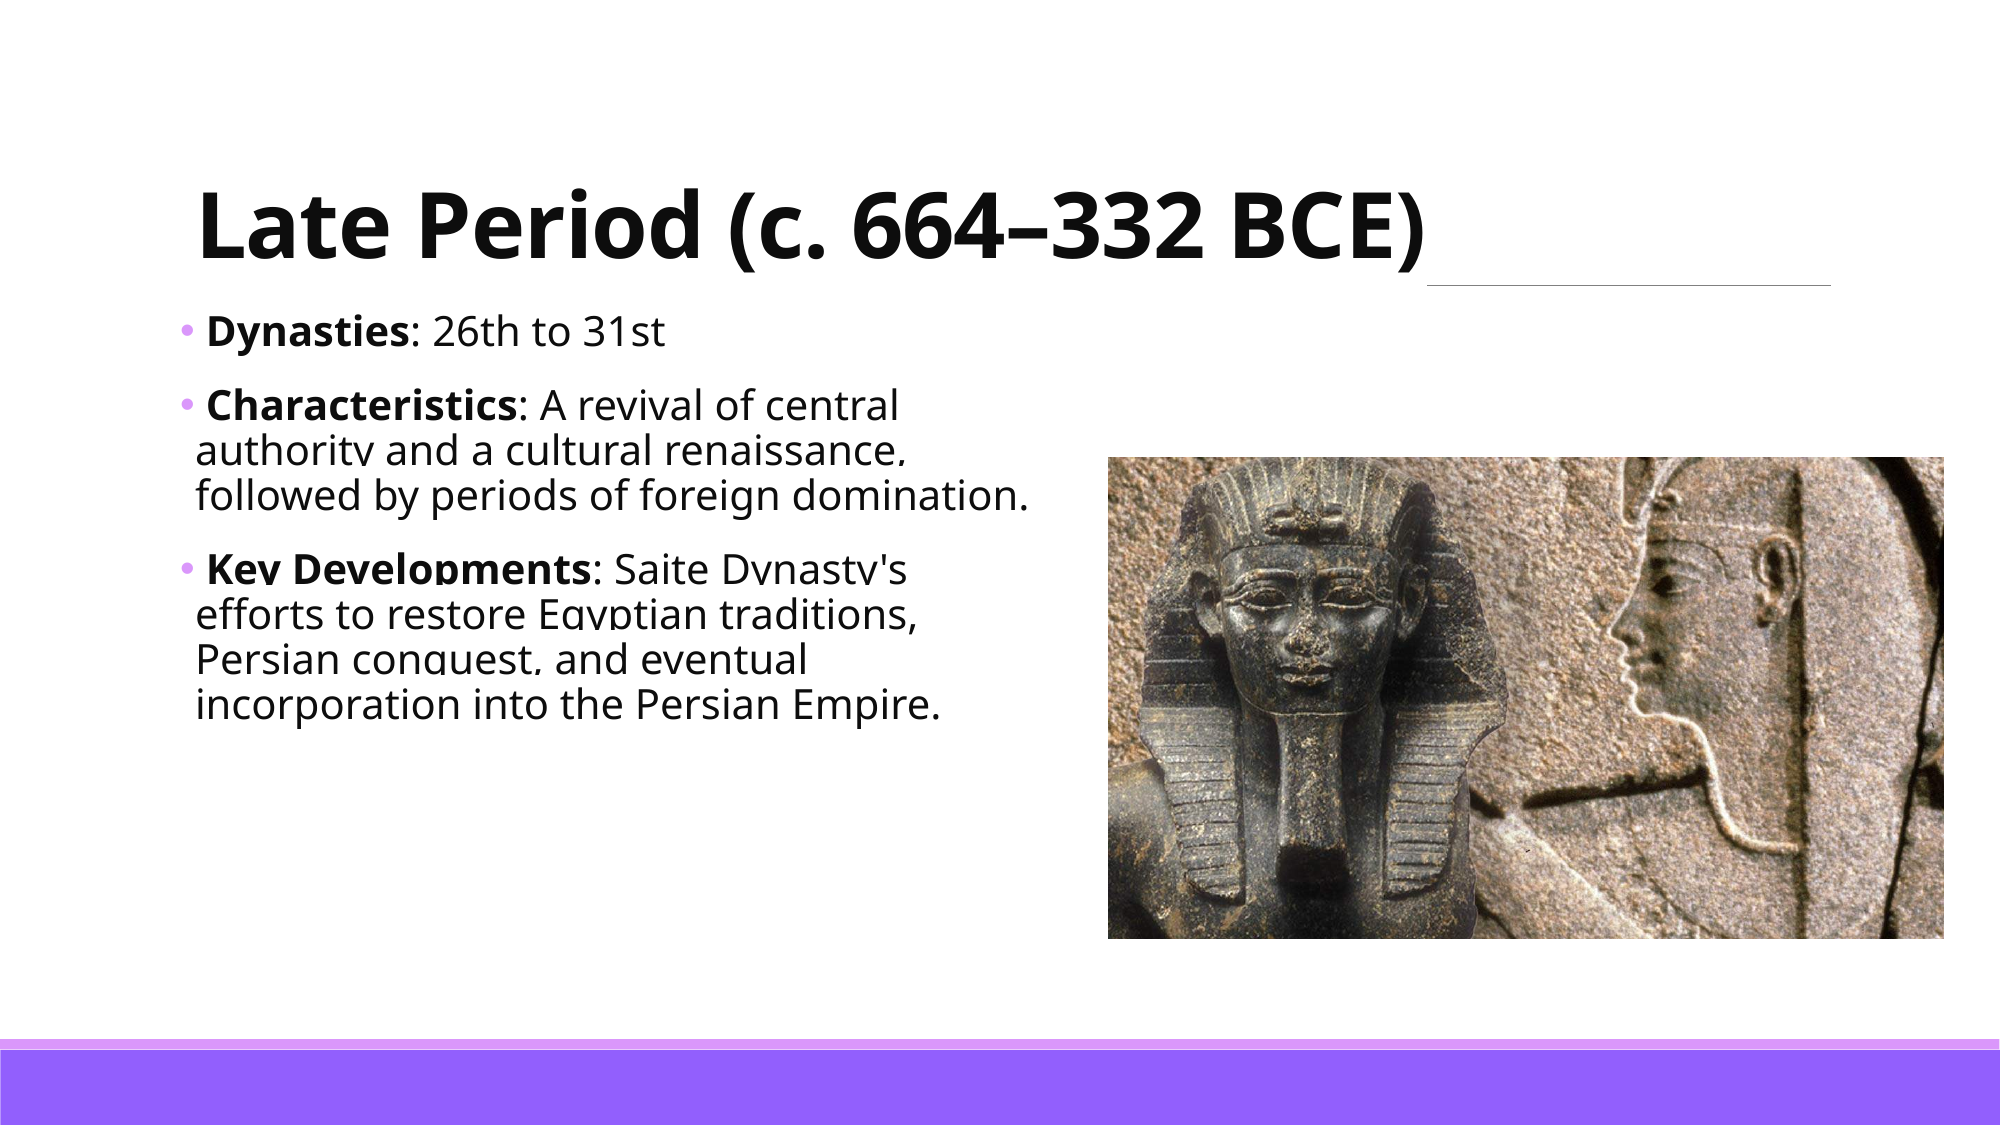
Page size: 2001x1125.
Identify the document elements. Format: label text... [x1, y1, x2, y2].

title Late Period (c. 664–332 BCE) [180, 47, 1830, 285]
list Dynasties: 26th to 31st Characteristics: A revival of central authority and a cultural renaissance, followed by periods of foreign domination. Key Developments: Saite Dynasty's efforts to restore Egyptian traditions, Persian conquest, and eventual incorporation into the Persian Empire. [180, 302, 1044, 963]
picture [1107, 457, 1945, 939]
